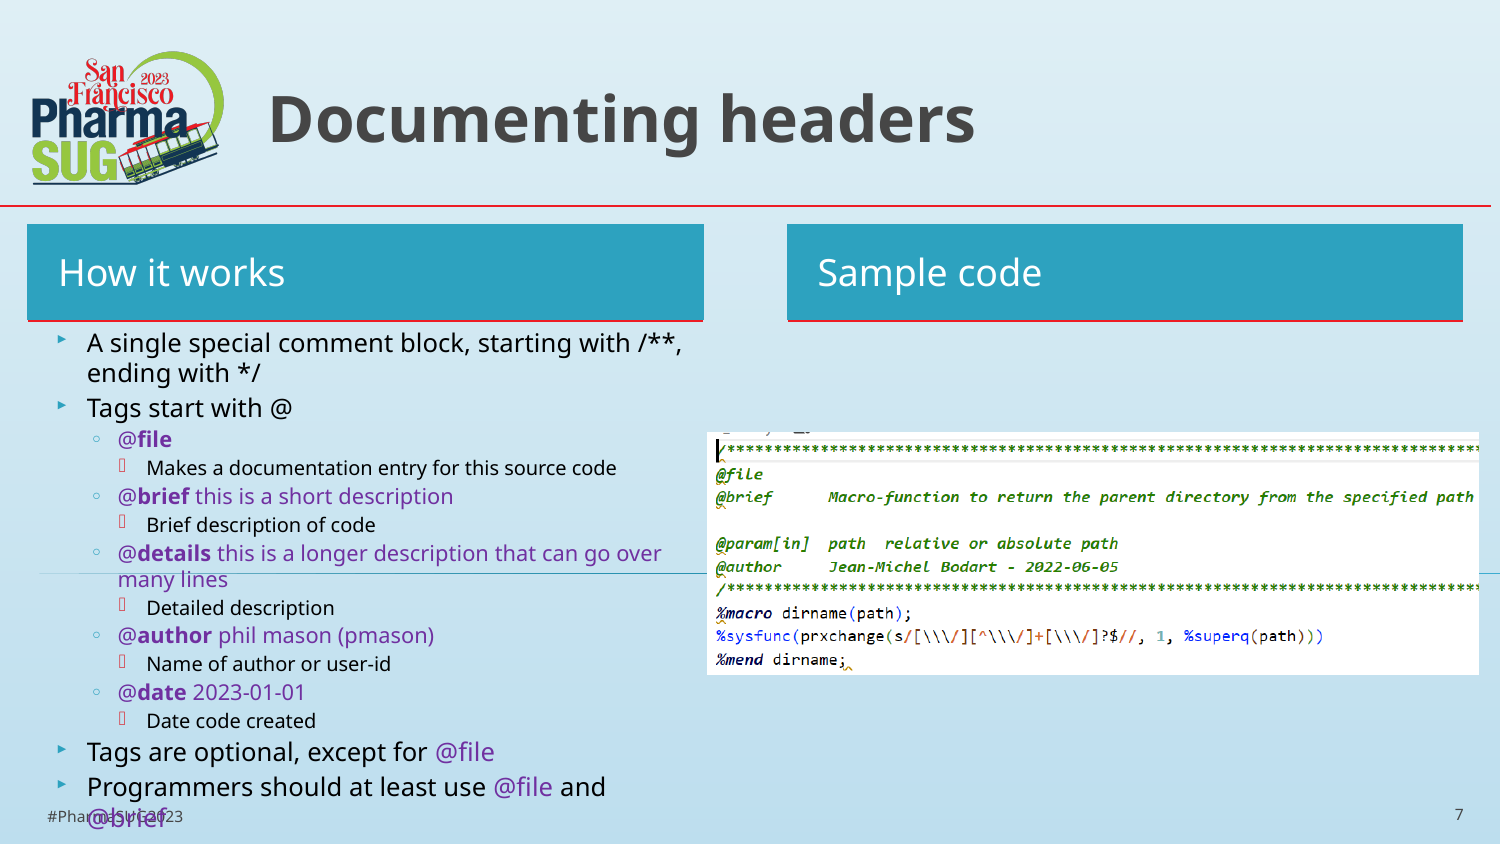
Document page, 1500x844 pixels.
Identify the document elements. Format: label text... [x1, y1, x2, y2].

list How it works [27, 224, 704, 320]
title Documenting headers [253, 46, 1472, 188]
picture [30, 207, 226, 216]
slide_number 7 [1418, 788, 1479, 834]
picture [30, 20, 226, 205]
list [707, 432, 1479, 675]
list Sample code [787, 224, 1463, 320]
list A single special comment block, starting with /**, ending with */ Tags start with @ @file Makes a documentation entry for this source code @brief this is a short description Brief description of code @details this is a longer description that can go over many lines Detailed description @author phil mason (pmason) Name of author or user-id @date 2023-01-01 Date code created Tags are optional, except for @file Programmers should at least use @file and @brief [28, 320, 704, 844]
